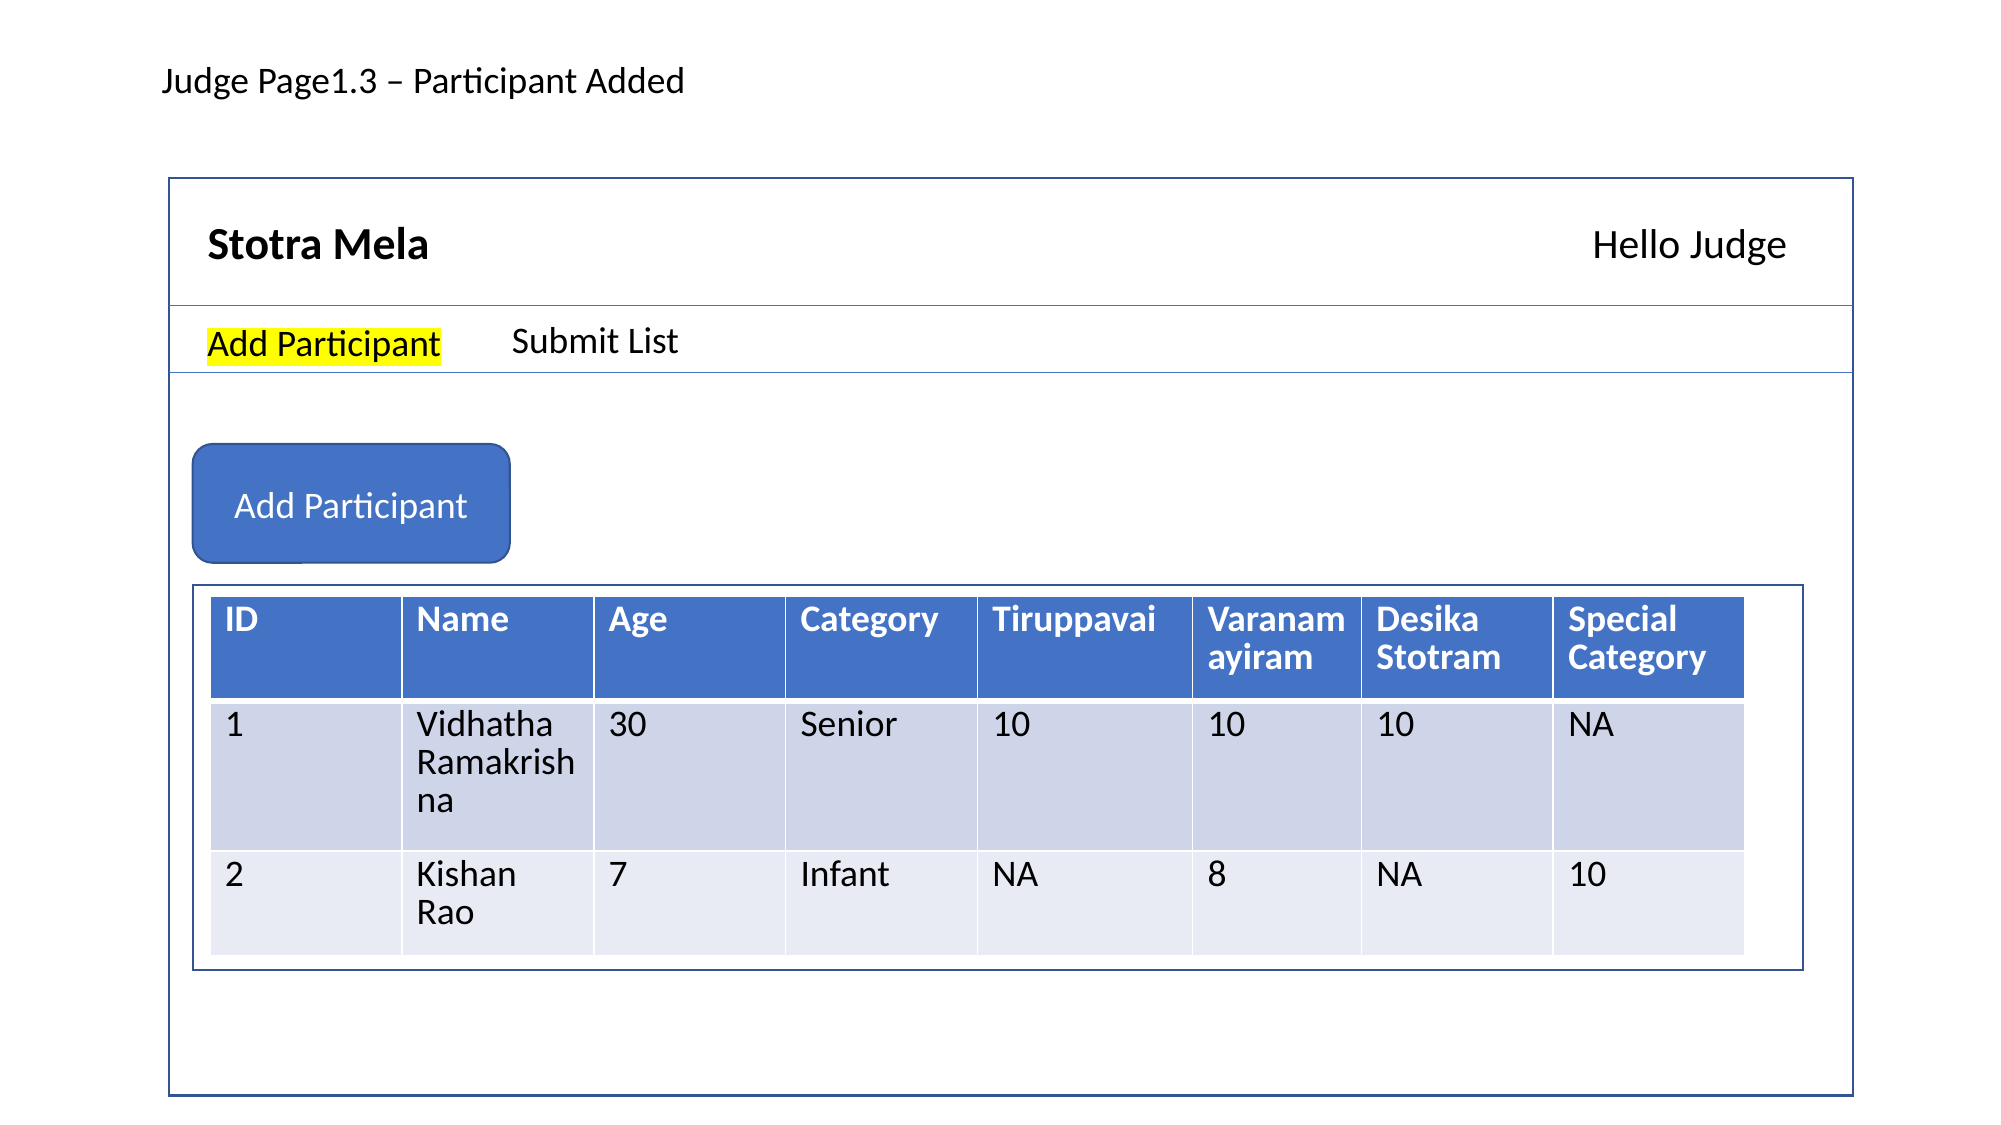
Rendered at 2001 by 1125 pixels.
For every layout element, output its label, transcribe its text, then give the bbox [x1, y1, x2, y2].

text_box Judge Page1.3 – Participant Added [146, 48, 933, 109]
text_box Add Participant [191, 442, 511, 564]
table_cell 1 [211, 704, 401, 850]
text_box Hello Judge [1577, 209, 2000, 275]
table_cell 10 [1193, 704, 1361, 850]
table_cell Senior [786, 704, 977, 850]
table_header Tiruppavai [978, 597, 1192, 698]
text_box Stotra Mela [192, 206, 570, 277]
table_header Age [595, 597, 785, 698]
table_cell Vidhatha Ramakrishna [403, 704, 593, 850]
table_cell 2 [211, 852, 401, 955]
table_cell 10 [978, 704, 1192, 850]
table_cell 8 [1193, 852, 1361, 955]
table_header Special Category [1554, 597, 1744, 698]
table_header Varanamayiram [1193, 597, 1361, 698]
table_cell 7 [595, 852, 785, 955]
table_cell Kishan Rao [403, 852, 593, 955]
text_box Submit List [497, 308, 803, 369]
table_cell NA [1362, 852, 1552, 955]
table_cell 30 [595, 704, 785, 850]
table_cell 10 [1554, 852, 1744, 955]
table_cell 10 [1362, 704, 1552, 850]
text_box Add Participant [192, 311, 499, 371]
table_header Desika Stotram [1362, 597, 1552, 698]
text_box [168, 177, 1854, 1097]
table_header Name [403, 597, 593, 698]
table_header Category [786, 597, 977, 698]
table_cell NA [978, 852, 1192, 955]
table_cell NA [1554, 704, 1744, 850]
table_cell Infant [786, 852, 977, 955]
text_box [192, 584, 1804, 971]
table_header ID [211, 597, 401, 698]
